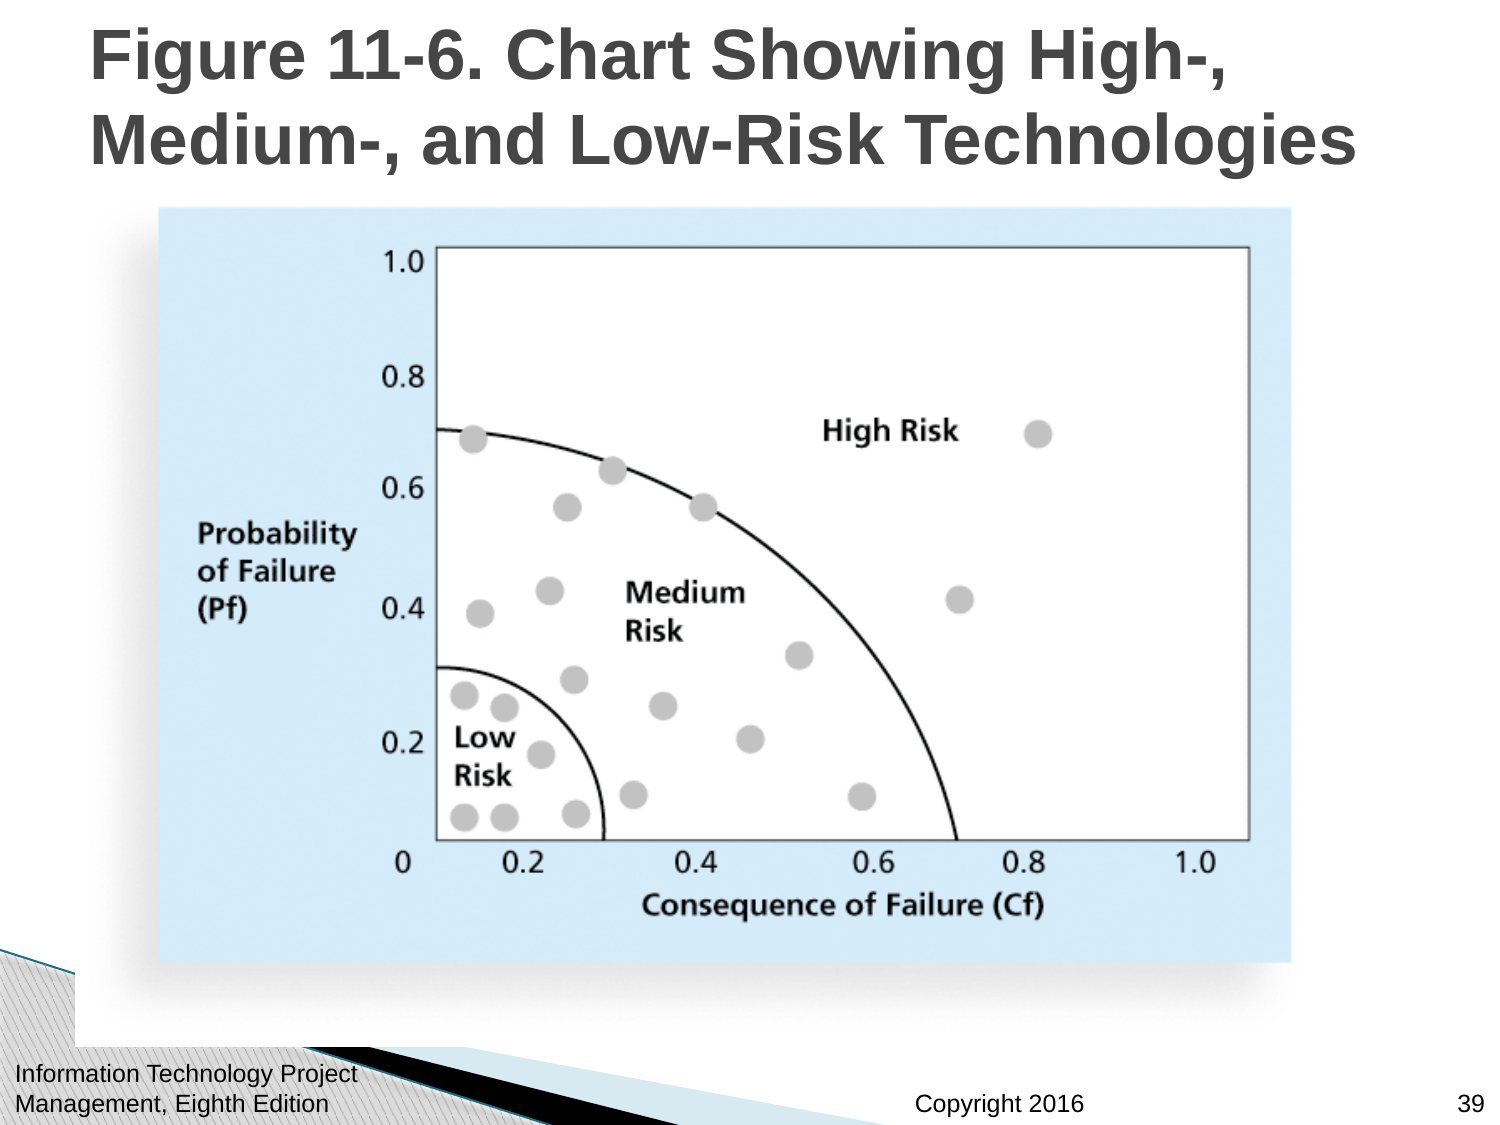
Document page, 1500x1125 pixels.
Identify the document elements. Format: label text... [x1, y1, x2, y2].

picture [74, 187, 1313, 1048]
footer Information Technology Project Management, Eighth Edition [0, 1065, 425, 1125]
title Figure 11-6. Chart Showing High-, Medium-, and Low-Risk Technologies [75, 0, 1425, 188]
slide_number 39 [1408, 1065, 1500, 1125]
